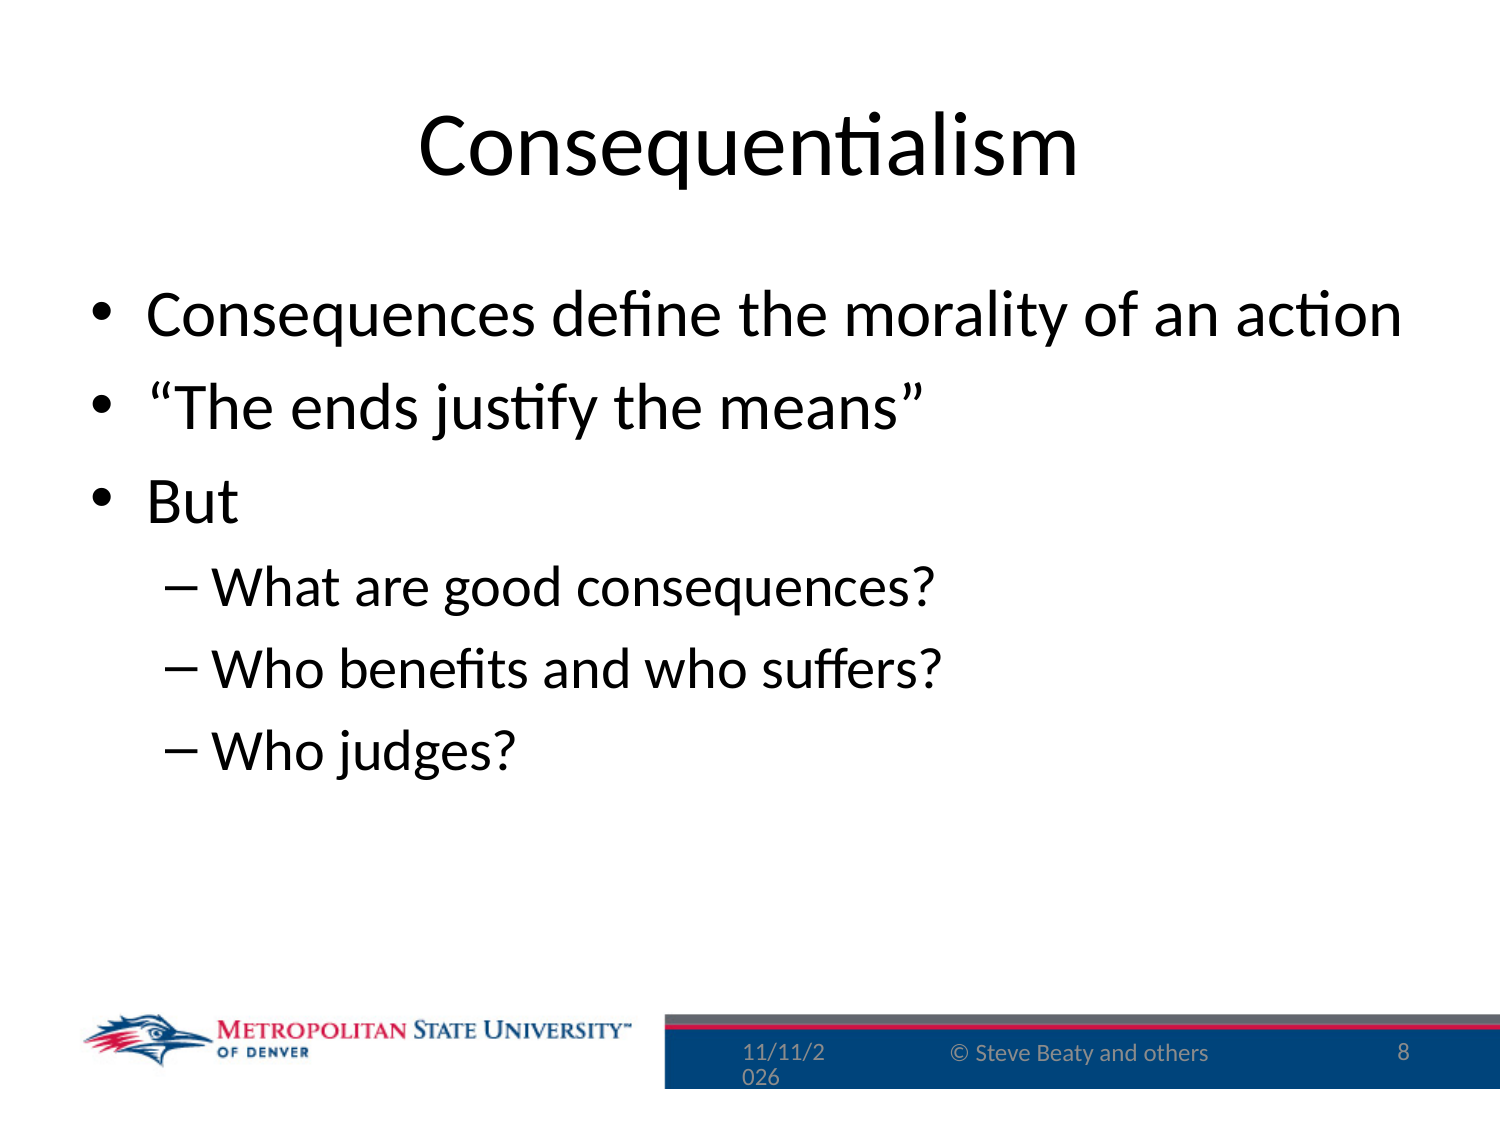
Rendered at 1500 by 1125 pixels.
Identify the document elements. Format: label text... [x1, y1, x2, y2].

picture [44, 1012, 1500, 1089]
slide_number 8 [1316, 1020, 1425, 1081]
list Consequences define the morality of an action “The ends justify the means” But What are good consequences? Who benefits and who suffers? Who judges? [75, 262, 1425, 1005]
title Consequentialism [75, 45, 1425, 233]
footer © Steve Beaty and others [841, 1021, 1317, 1082]
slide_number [727, 1020, 842, 1081]
